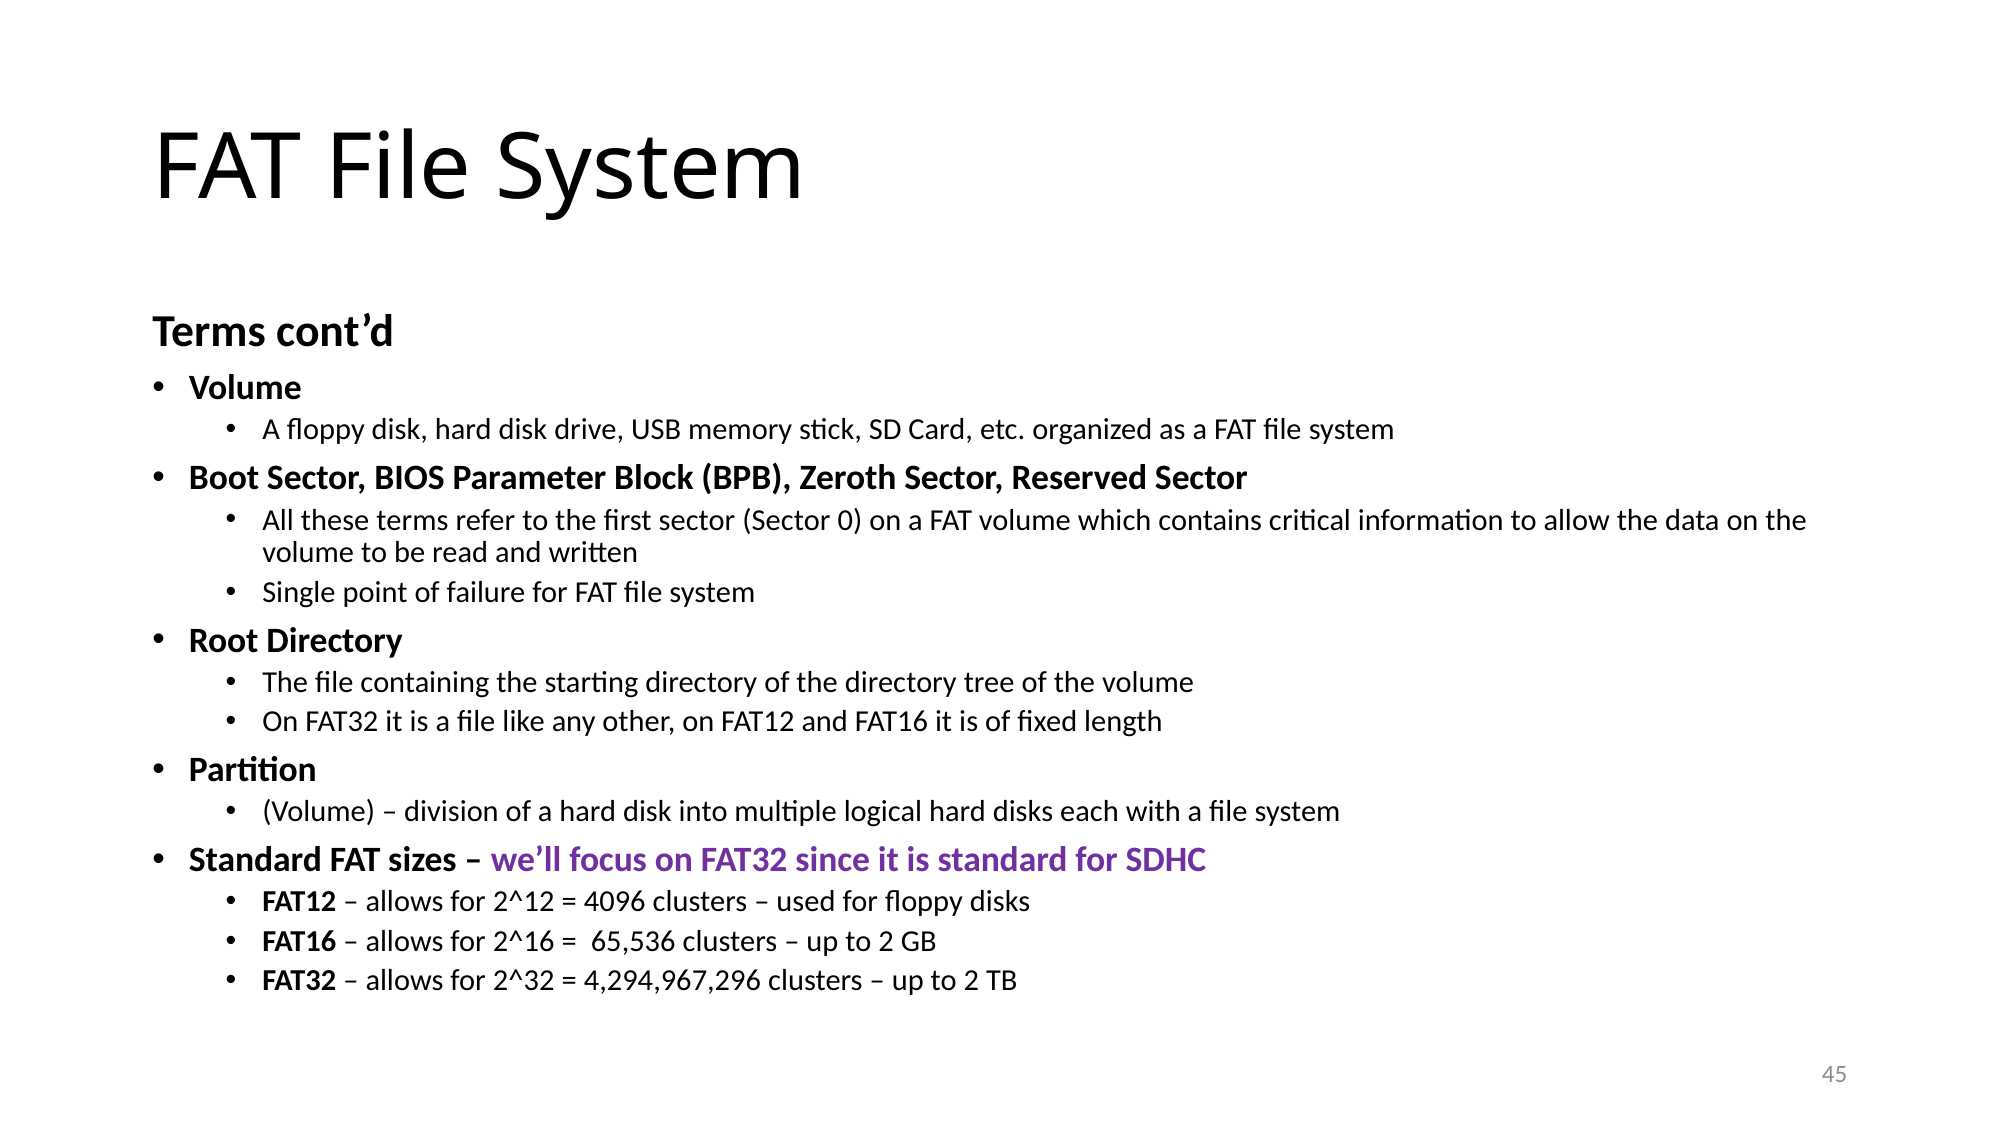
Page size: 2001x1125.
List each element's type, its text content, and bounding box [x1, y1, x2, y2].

title FAT File System [137, 59, 1863, 278]
slide_number 45 [1412, 1042, 1863, 1103]
list Terms cont’d Volume A floppy disk, hard disk drive, USB memory stick, SD Card, etc. organized as a FAT file system Boot Sector, BIOS Parameter Block (BPB), Zeroth Sector, Reserved Sector All these terms refer to the first sector (Sector 0) on a FAT volume which contains critical information to allow the data on the volume to be read and written Single point of failure for FAT file system Root Directory The file containing the starting directory of the directory tree of the volume On FAT32 it is a file like any other, on FAT12 and FAT16 it is of fixed length Partition (Volume) – division of a hard disk into multiple logical hard disks each with a file system Standard FAT sizes – we’ll focus on FAT32 since it is standard for SDHC FAT12 – allows for 2^12 = 4096 clusters – used for floppy disks FAT16 – allows for 2^16 = 65,536 clusters – up to 2 GB FAT32 – allows for 2^32 = 4,294,967,296 clusters – up to 2 TB [137, 299, 1863, 1014]
